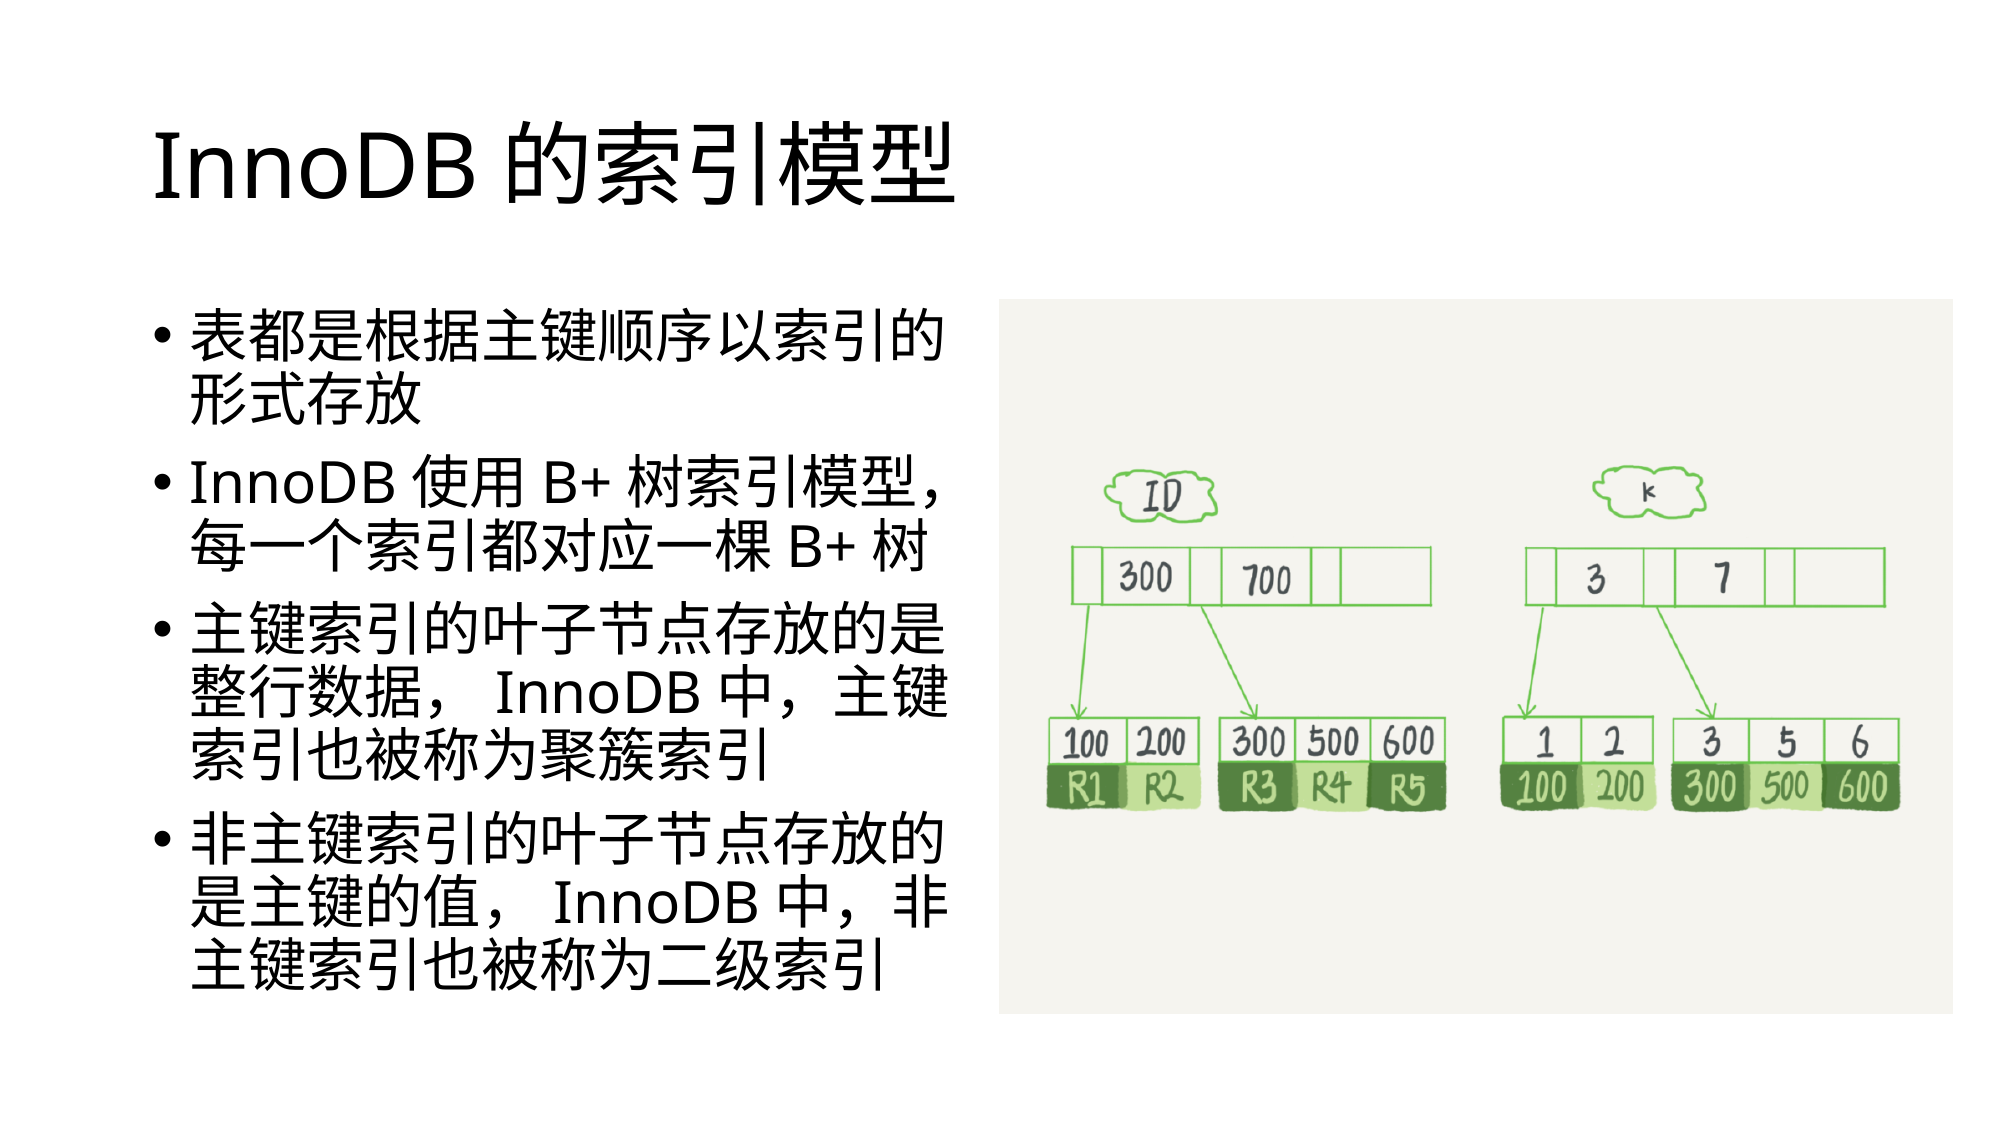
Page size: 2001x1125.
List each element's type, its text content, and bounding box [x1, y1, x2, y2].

picture [999, 299, 1953, 1014]
title InnoDB的索引模型 [137, 59, 1863, 278]
list 表都是根据主键顺序以索引的形式存放 InnoDB使用B+树索引模型，每一个索引都对应一棵B+树 主键索引的叶子节点存放的是整行数据，InnoDB中，主键索引也被称为聚簇索引 非主键索引的叶子节点存放的是主键的值，InnoDB中，非主键索引也被称为二级索引 [137, 299, 979, 1014]
